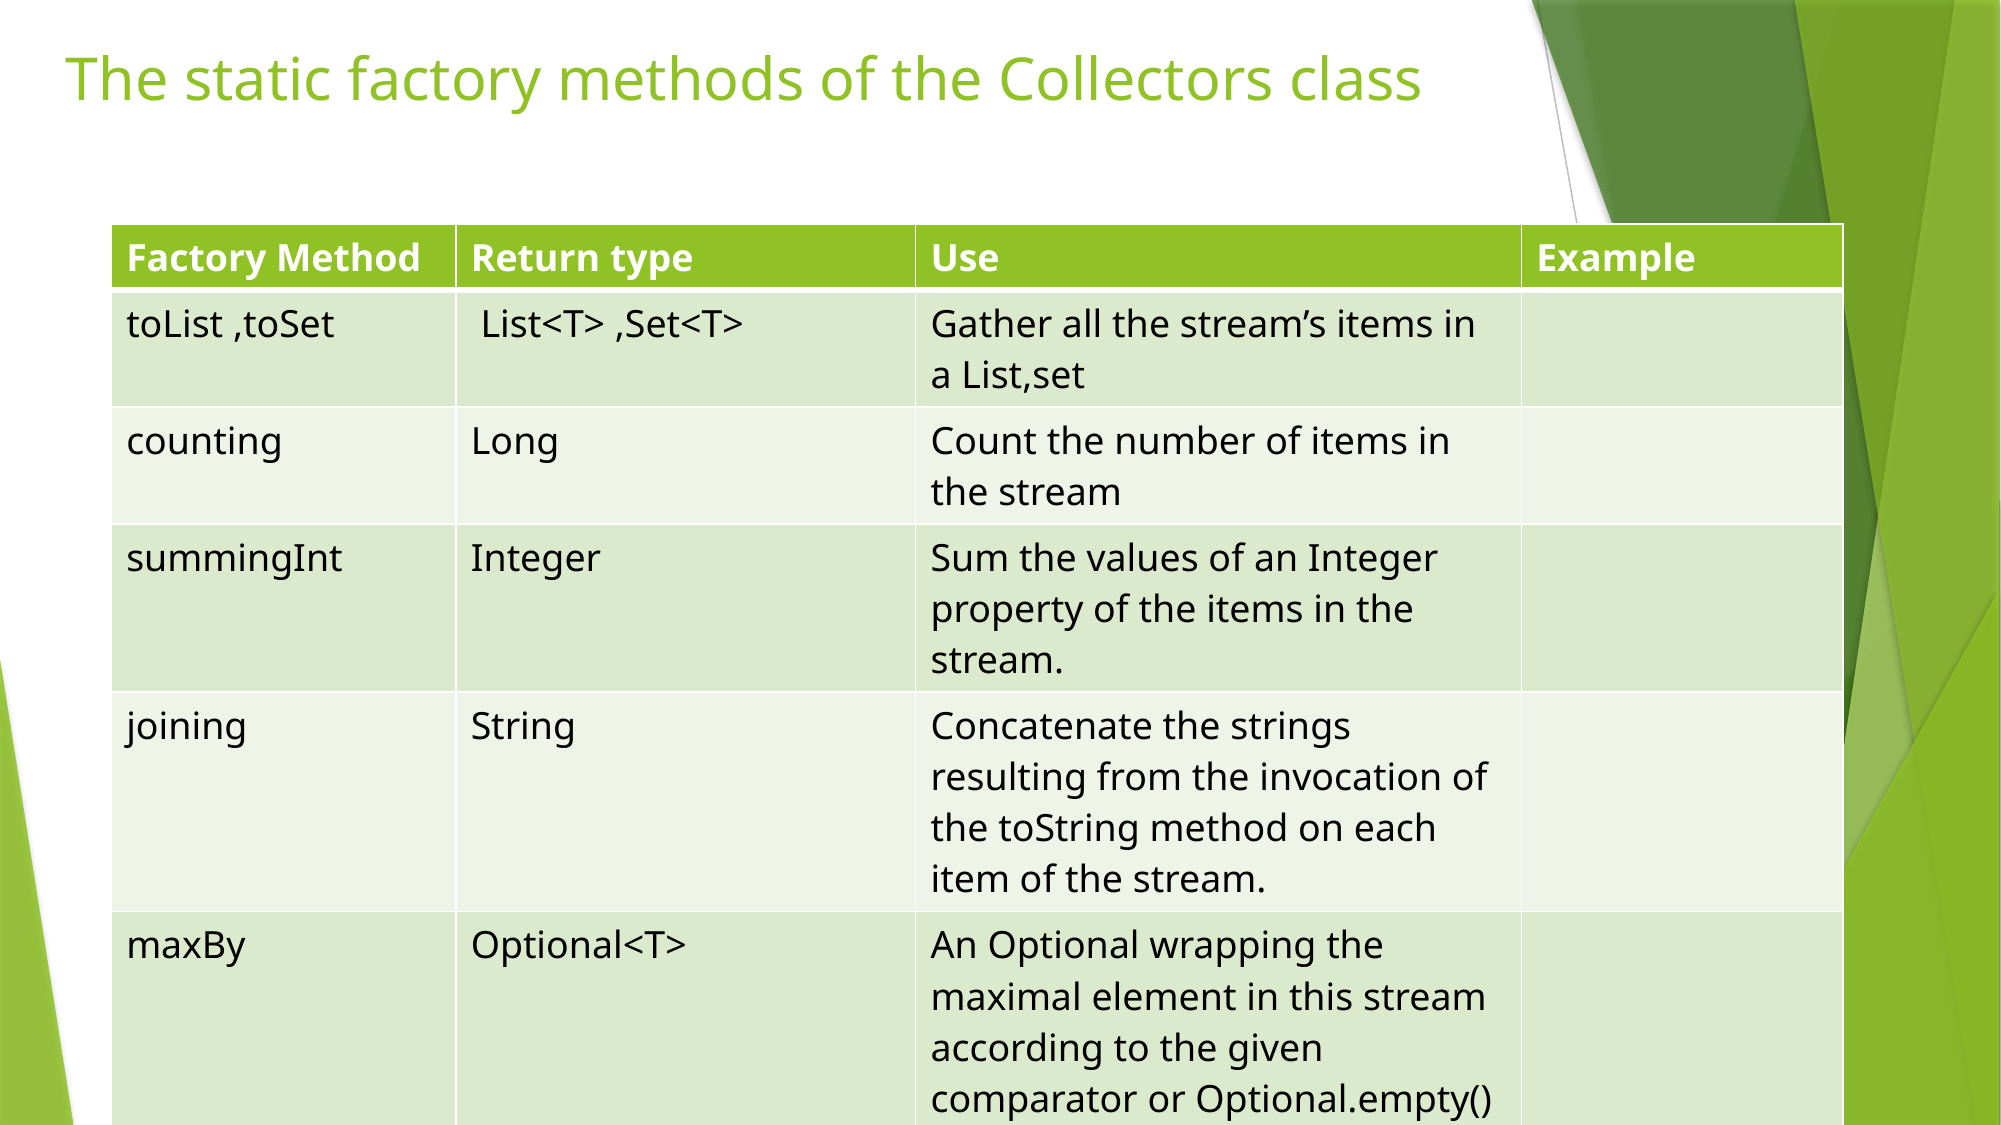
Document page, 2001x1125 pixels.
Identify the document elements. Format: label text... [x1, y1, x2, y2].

table_cell List<T> ,Set<T> [457, 293, 915, 406]
table_header Use [916, 225, 1521, 287]
table_cell Count the number of items in the stream [916, 408, 1521, 523]
table_cell An Optional wrapping the maximal element in this stream according to the given comparator or Optional.empty() if the stream is empty. [916, 912, 1521, 1125]
table_cell [1522, 912, 1842, 1125]
table_cell Gather all the stream’s items in a List,set [916, 293, 1521, 406]
title The static factory methods of the Collectors class [50, 33, 1506, 193]
table_cell joining [112, 693, 455, 911]
table_cell Optional<T> [457, 912, 915, 1125]
table_cell Sum the values of an Integer property of the items in the stream. [916, 525, 1521, 691]
table_cell String [457, 693, 915, 911]
table_cell maxBy [112, 912, 455, 1125]
table_cell [1522, 525, 1842, 691]
table_header Example [1522, 225, 1842, 287]
table_cell [1522, 408, 1842, 523]
table_header Return type [457, 225, 915, 287]
table_cell Long [457, 408, 915, 523]
table_cell counting [112, 408, 455, 523]
table_cell [1522, 693, 1842, 911]
table_cell Integer [457, 525, 915, 691]
table_cell summingInt [112, 525, 455, 691]
table_cell Concatenate the strings resulting from the invocation of the toString method on each item of the stream. [916, 693, 1521, 911]
table_cell [1522, 293, 1842, 406]
table_cell toList ,toSet [112, 293, 455, 406]
table_header Factory Method [112, 225, 455, 287]
